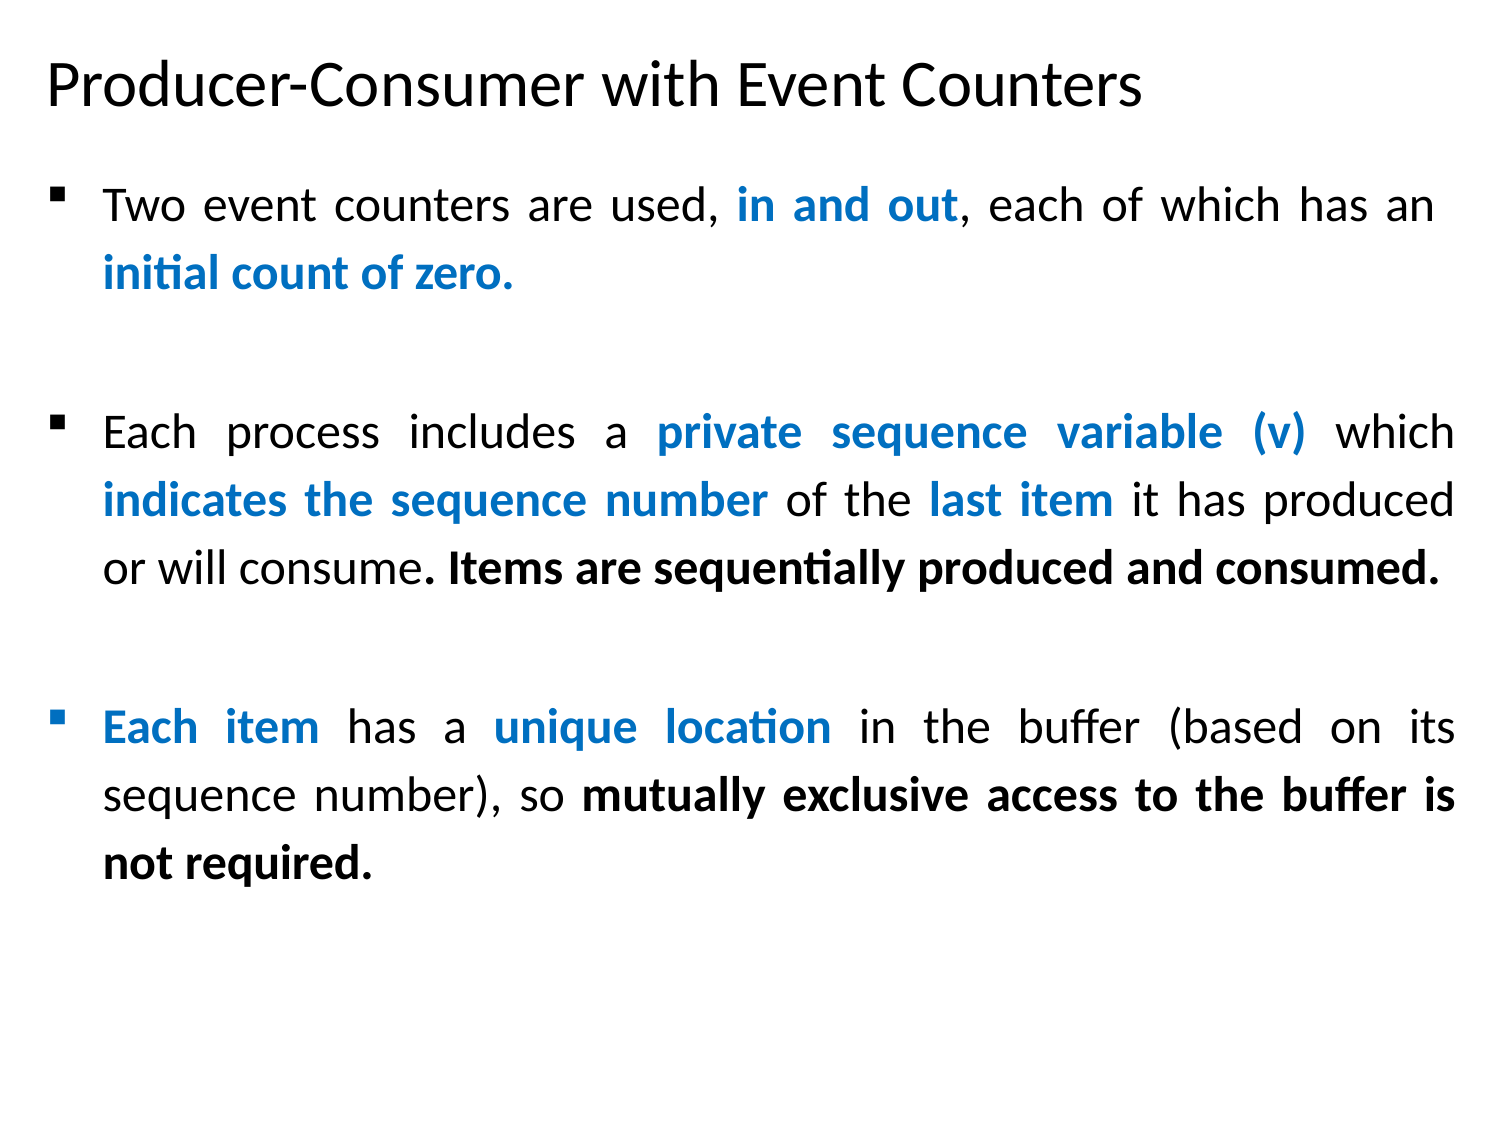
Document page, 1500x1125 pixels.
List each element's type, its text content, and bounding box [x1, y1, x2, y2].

text_box Two event counters are used, in and out, each of which has an initial count of zero. Each process includes a private sequence variable (v) which indicates the sequence number of the last item it has produced or will consume. Items are sequentially produced and consumed. Each item has a unique location in the buffer (based on its sequence number), so mutually exclusive access to the buffer is not required. [44, 160, 1456, 890]
title Producer-Consumer with Event Counters [44, 20, 1456, 160]
